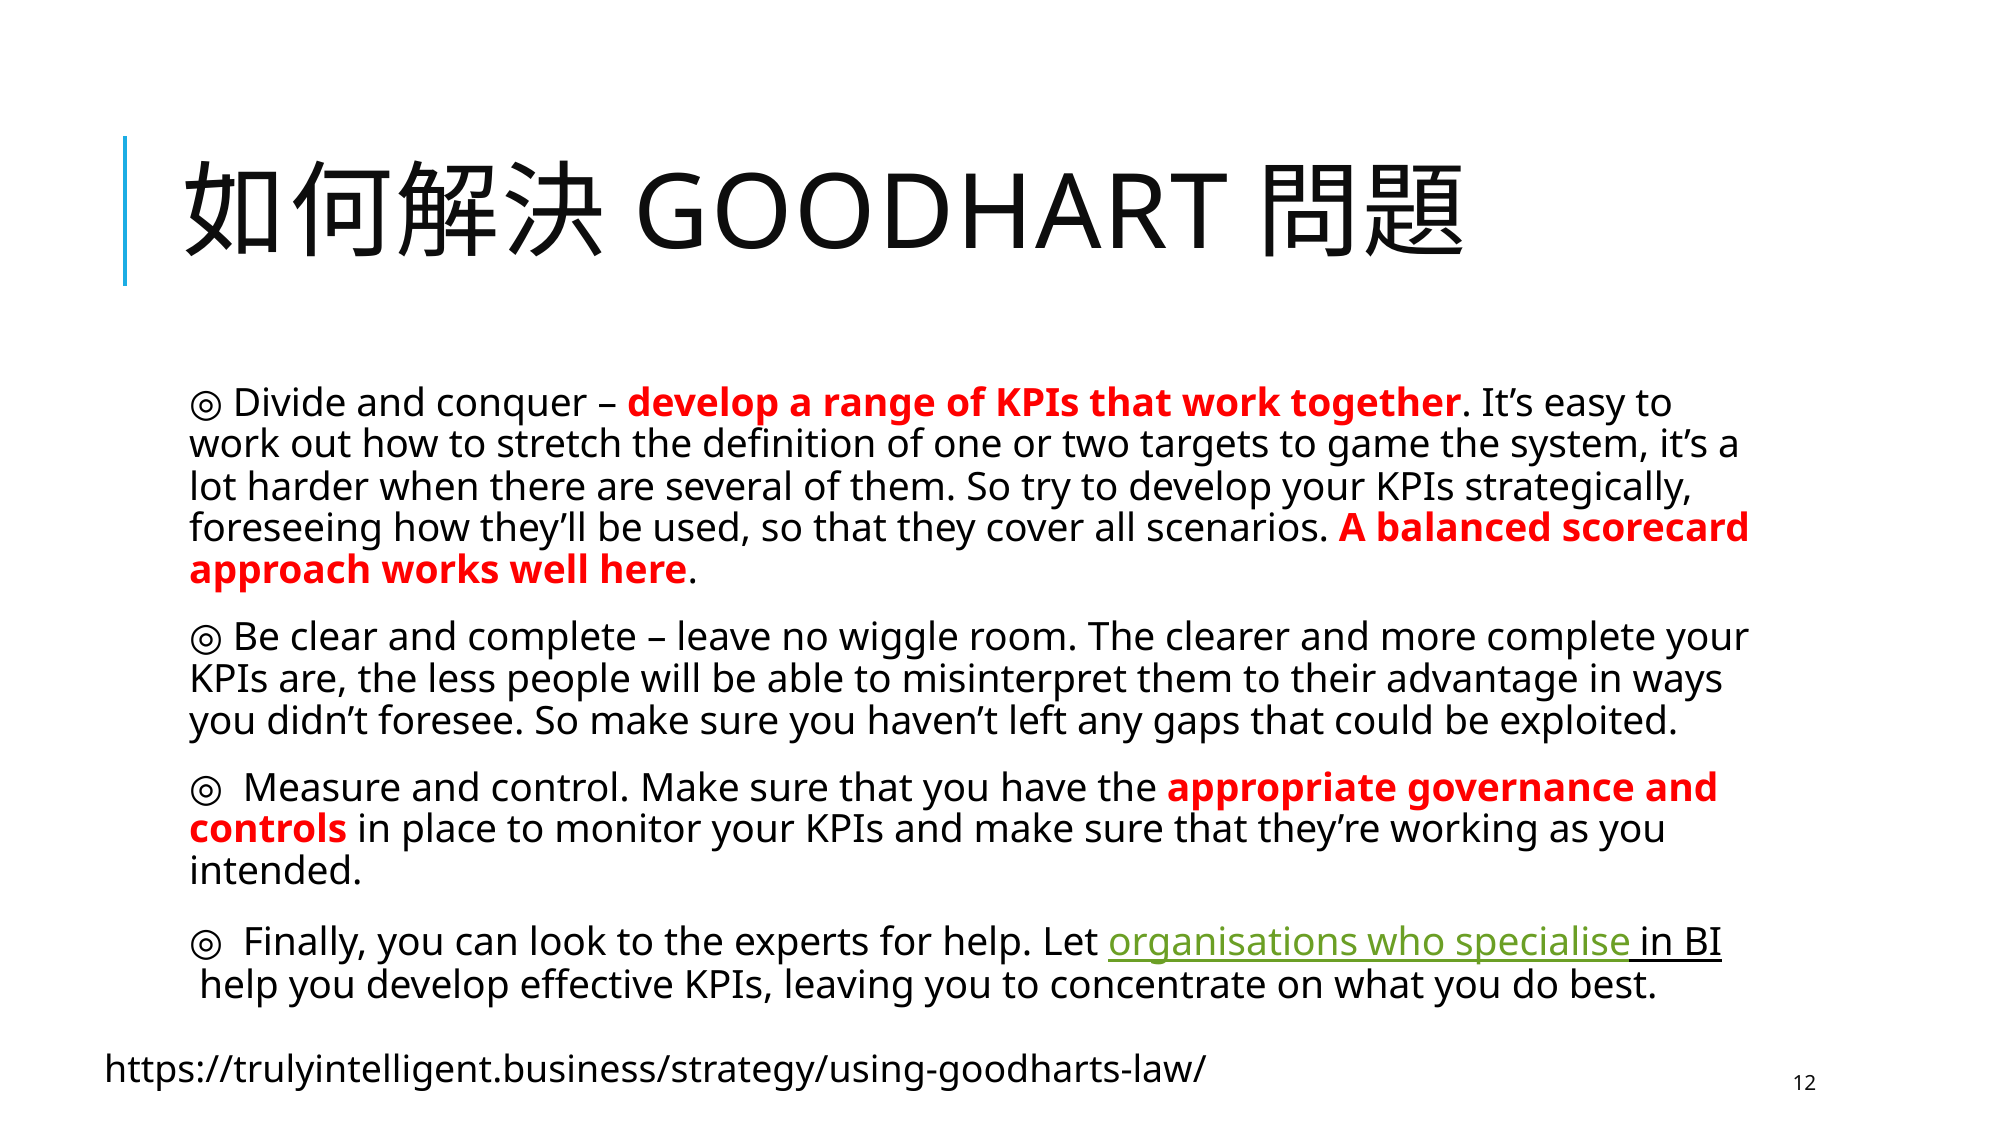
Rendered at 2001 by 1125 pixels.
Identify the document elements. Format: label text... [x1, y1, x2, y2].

list ◎ Divide and conquer – develop a range of KPIs that work together. It’s easy to work out how to stretch the definition of one or two targets to game the system, it’s a lot harder when there are several of them. So try to develop your KPIs strategically, foreseeing how they’ll be used, so that they cover all scenarios. A balanced scorecard approach works well here. ◎ Be clear and complete – leave no wiggle room. The clearer and more complete your KPIs are, the less people will be able to misinterpret them to their advantage in ways you didn’t foresee. So make sure you haven’t left any gaps that could be exploited. ◎ Measure and control. Make sure that you have the appropriate governance and controls in place to monitor your KPIs and make sure that they’re working as you intended. ◎ Finally, you can look to the experts for help. Let organisations who specialise in BI help you develop effective KPIs, leaving you to concentrate on what you do best. [168, 375, 1763, 1035]
title 如何解決Goodhart問題 [168, 96, 1763, 342]
slide_number 12 [1777, 1061, 1938, 1107]
text_box https://trulyintelligent.business/strategy/using-goodharts-law/ [89, 1037, 1223, 1098]
